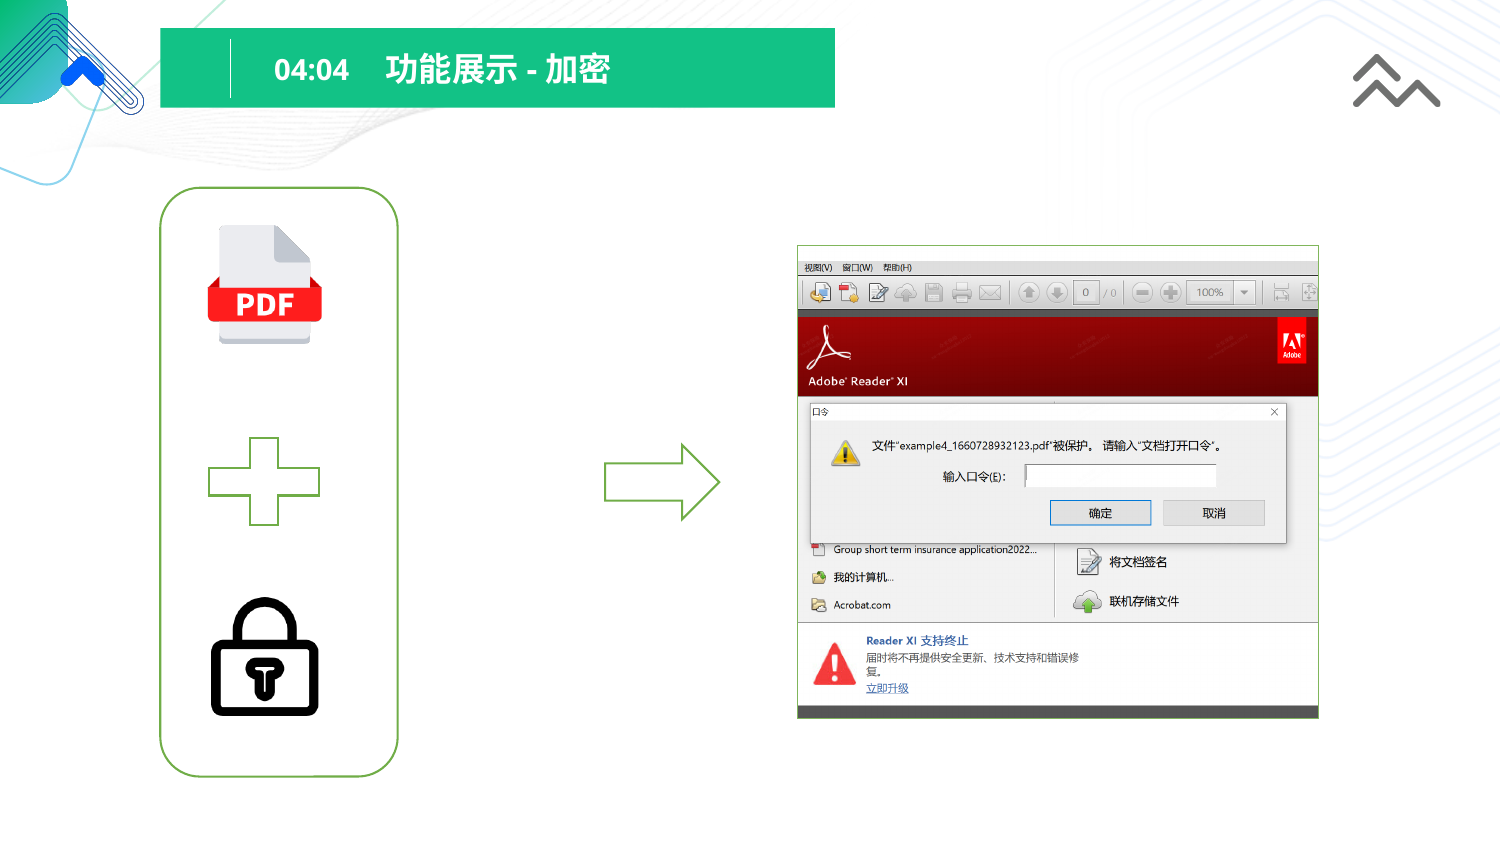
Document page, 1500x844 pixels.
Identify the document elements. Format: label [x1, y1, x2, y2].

text_box [604, 442, 721, 522]
picture [797, 245, 1319, 719]
picture [0, 13, 144, 115]
text_box [159, 186, 399, 778]
picture [205, 225, 324, 344]
text_box [208, 437, 320, 526]
text_box [160, 28, 836, 108]
picture [205, 597, 324, 716]
